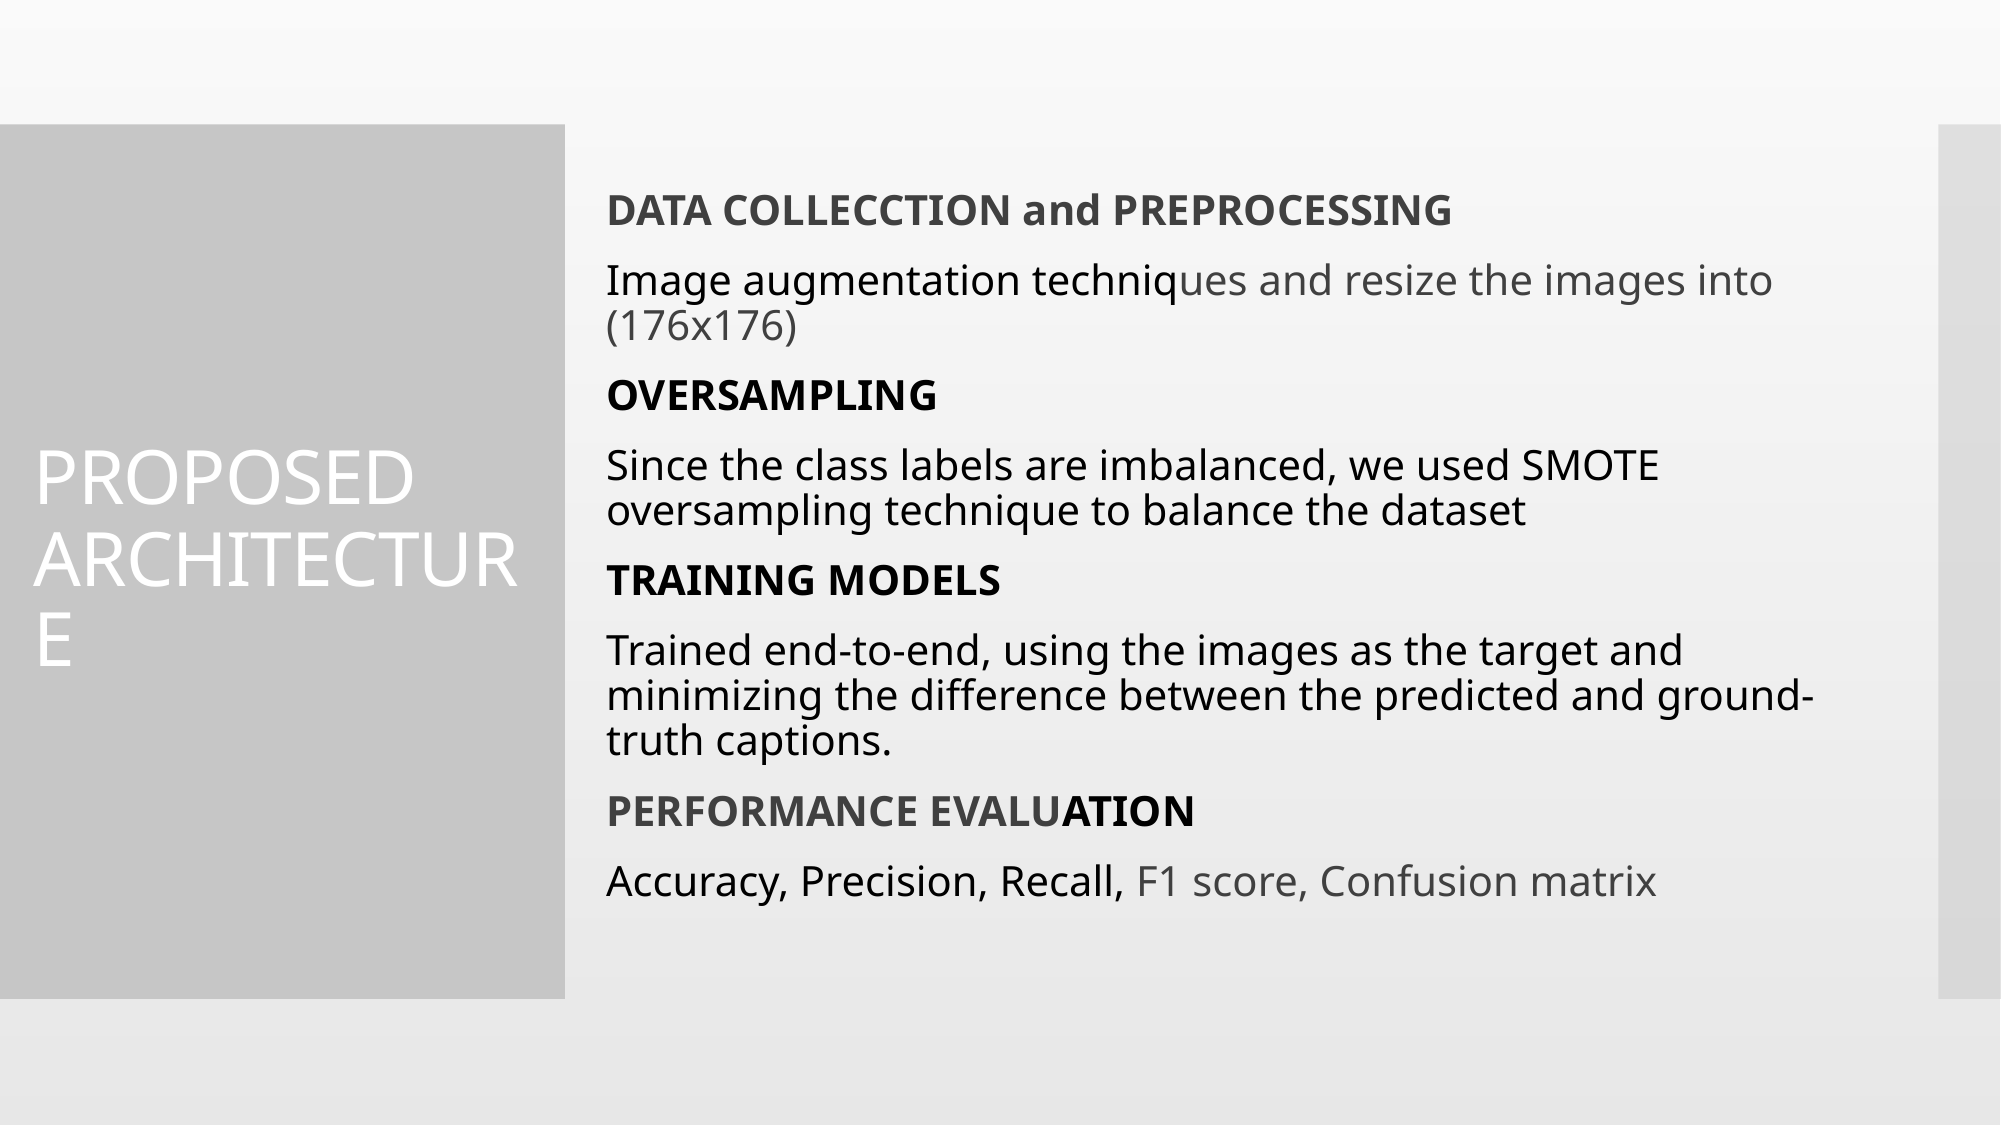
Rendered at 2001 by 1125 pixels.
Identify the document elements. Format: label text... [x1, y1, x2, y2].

title PROPOSED ARCHITECTURE [19, 184, 550, 940]
list DATA COLLECCTION and PREPROCESSING Image augmentation techniques and resize the images into (176x176) OVERSAMPLING Since the class labels are imbalanced, we used SMOTE oversampling technique to balance the dataset TRAINING MODELS Trained end-to-end, using the images as the target and minimizing the difference between the predicted and ground-truth captions. PERFORMANCE EVALUATION Accuracy, Precision, Recall, F1 score, Confusion matrix [590, 127, 1912, 968]
